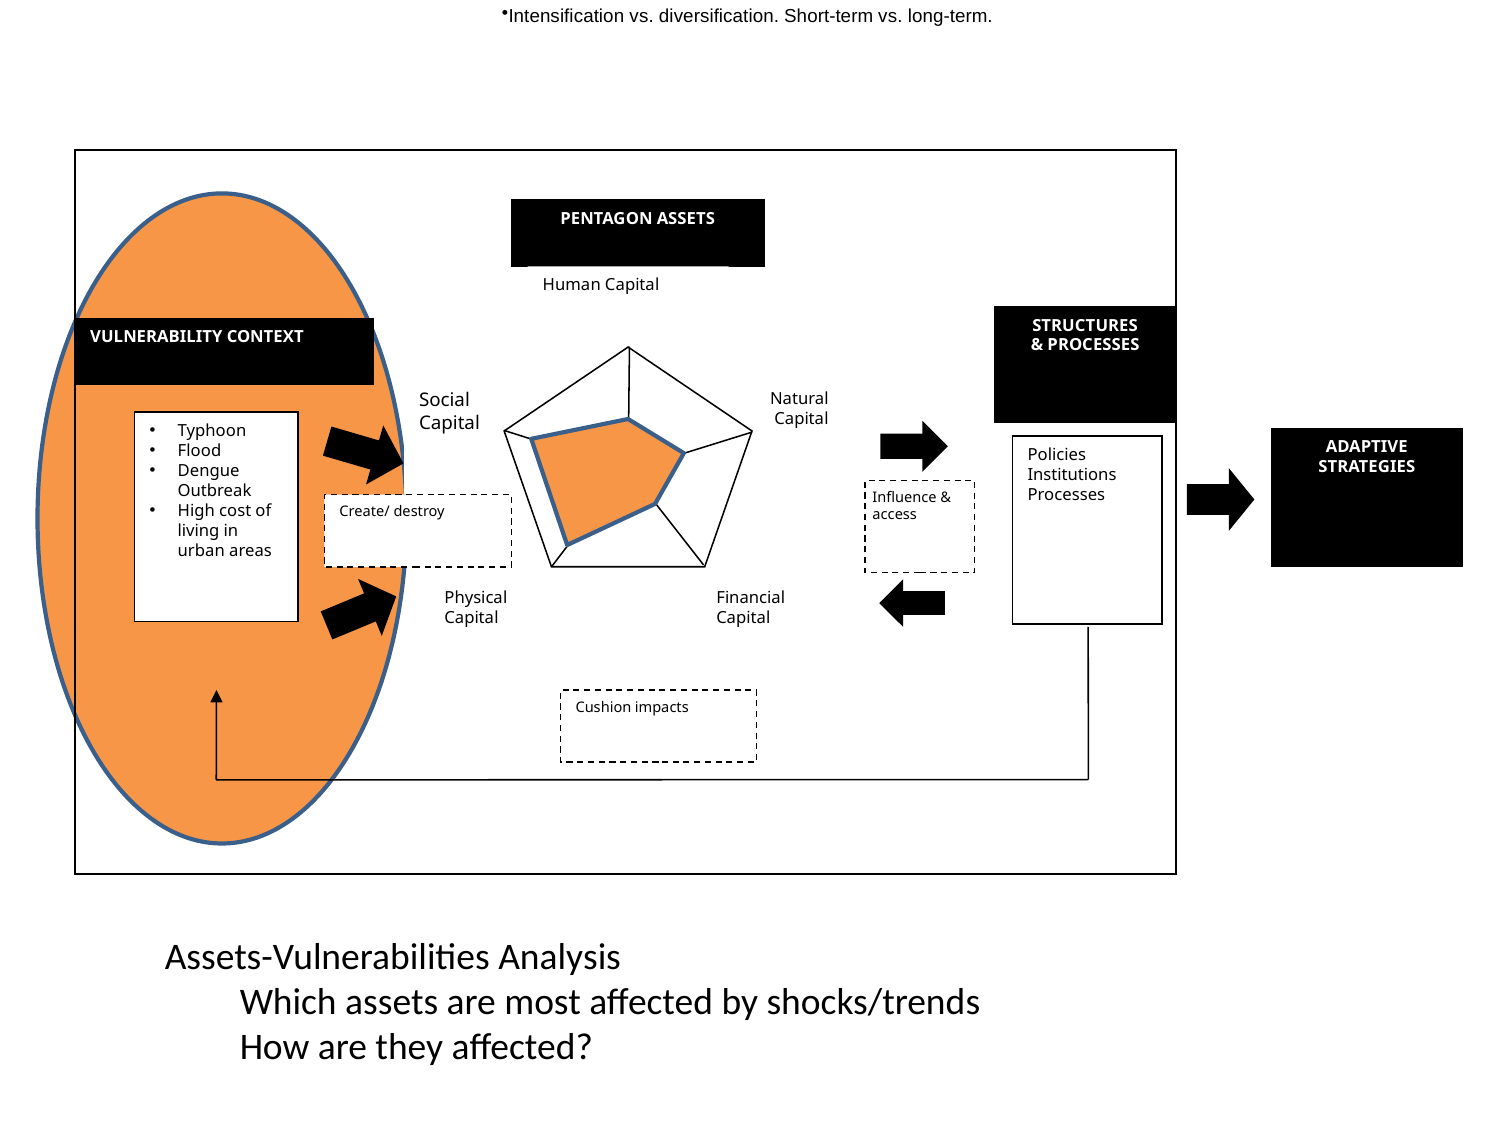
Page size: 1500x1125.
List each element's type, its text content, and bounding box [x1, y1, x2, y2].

text_box Assets-Vulnerabilities Analysis Which assets are most affected by shocks/trends How are they affected? [150, 924, 1450, 1075]
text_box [503, 430, 630, 471]
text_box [629, 479, 704, 566]
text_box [551, 479, 624, 567]
text_box Intensification vs. diversification. Short-term vs. long-term. [486, 0, 1013, 74]
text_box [74, 149, 1463, 875]
text_box [35, 331, 69, 706]
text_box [632, 431, 753, 471]
